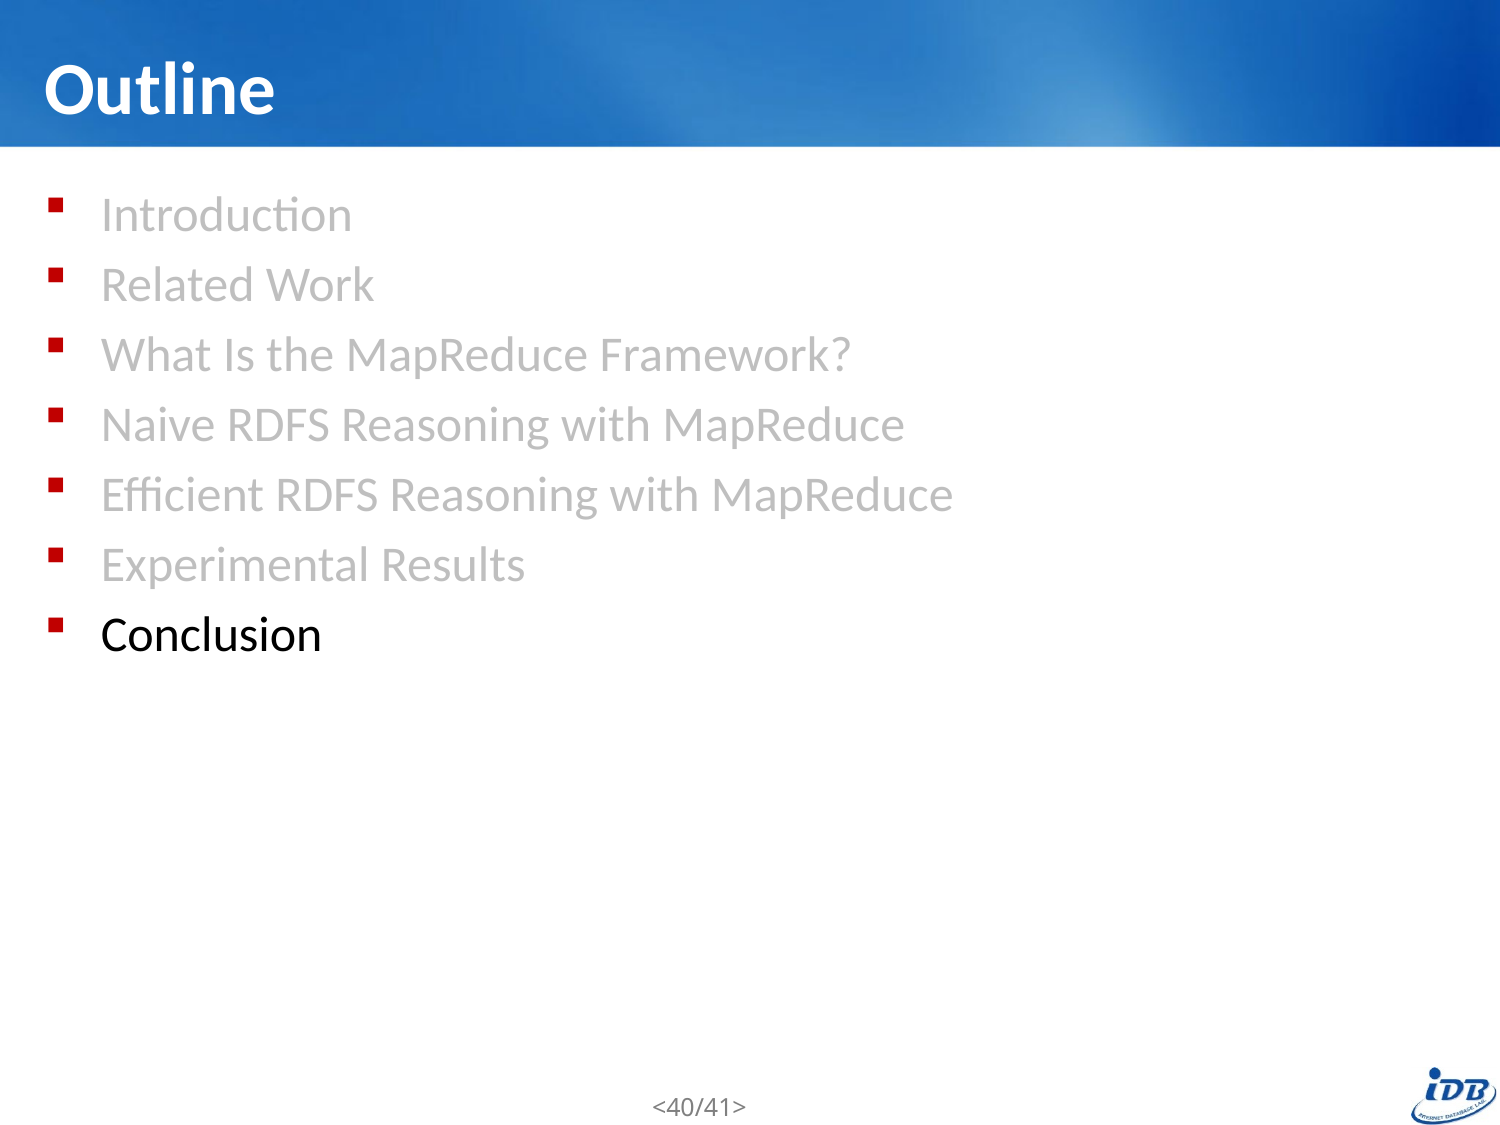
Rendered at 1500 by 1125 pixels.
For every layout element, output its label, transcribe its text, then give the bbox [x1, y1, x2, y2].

title Outline [29, 19, 1471, 149]
list Introduction Related Work What Is the MapReduce Framework? Naive RDFS Reasoning with MapReduce Efficient RDFS Reasoning with MapReduce Experimental Results Conclusion [29, 174, 1471, 1071]
picture [0, 0, 1500, 1125]
